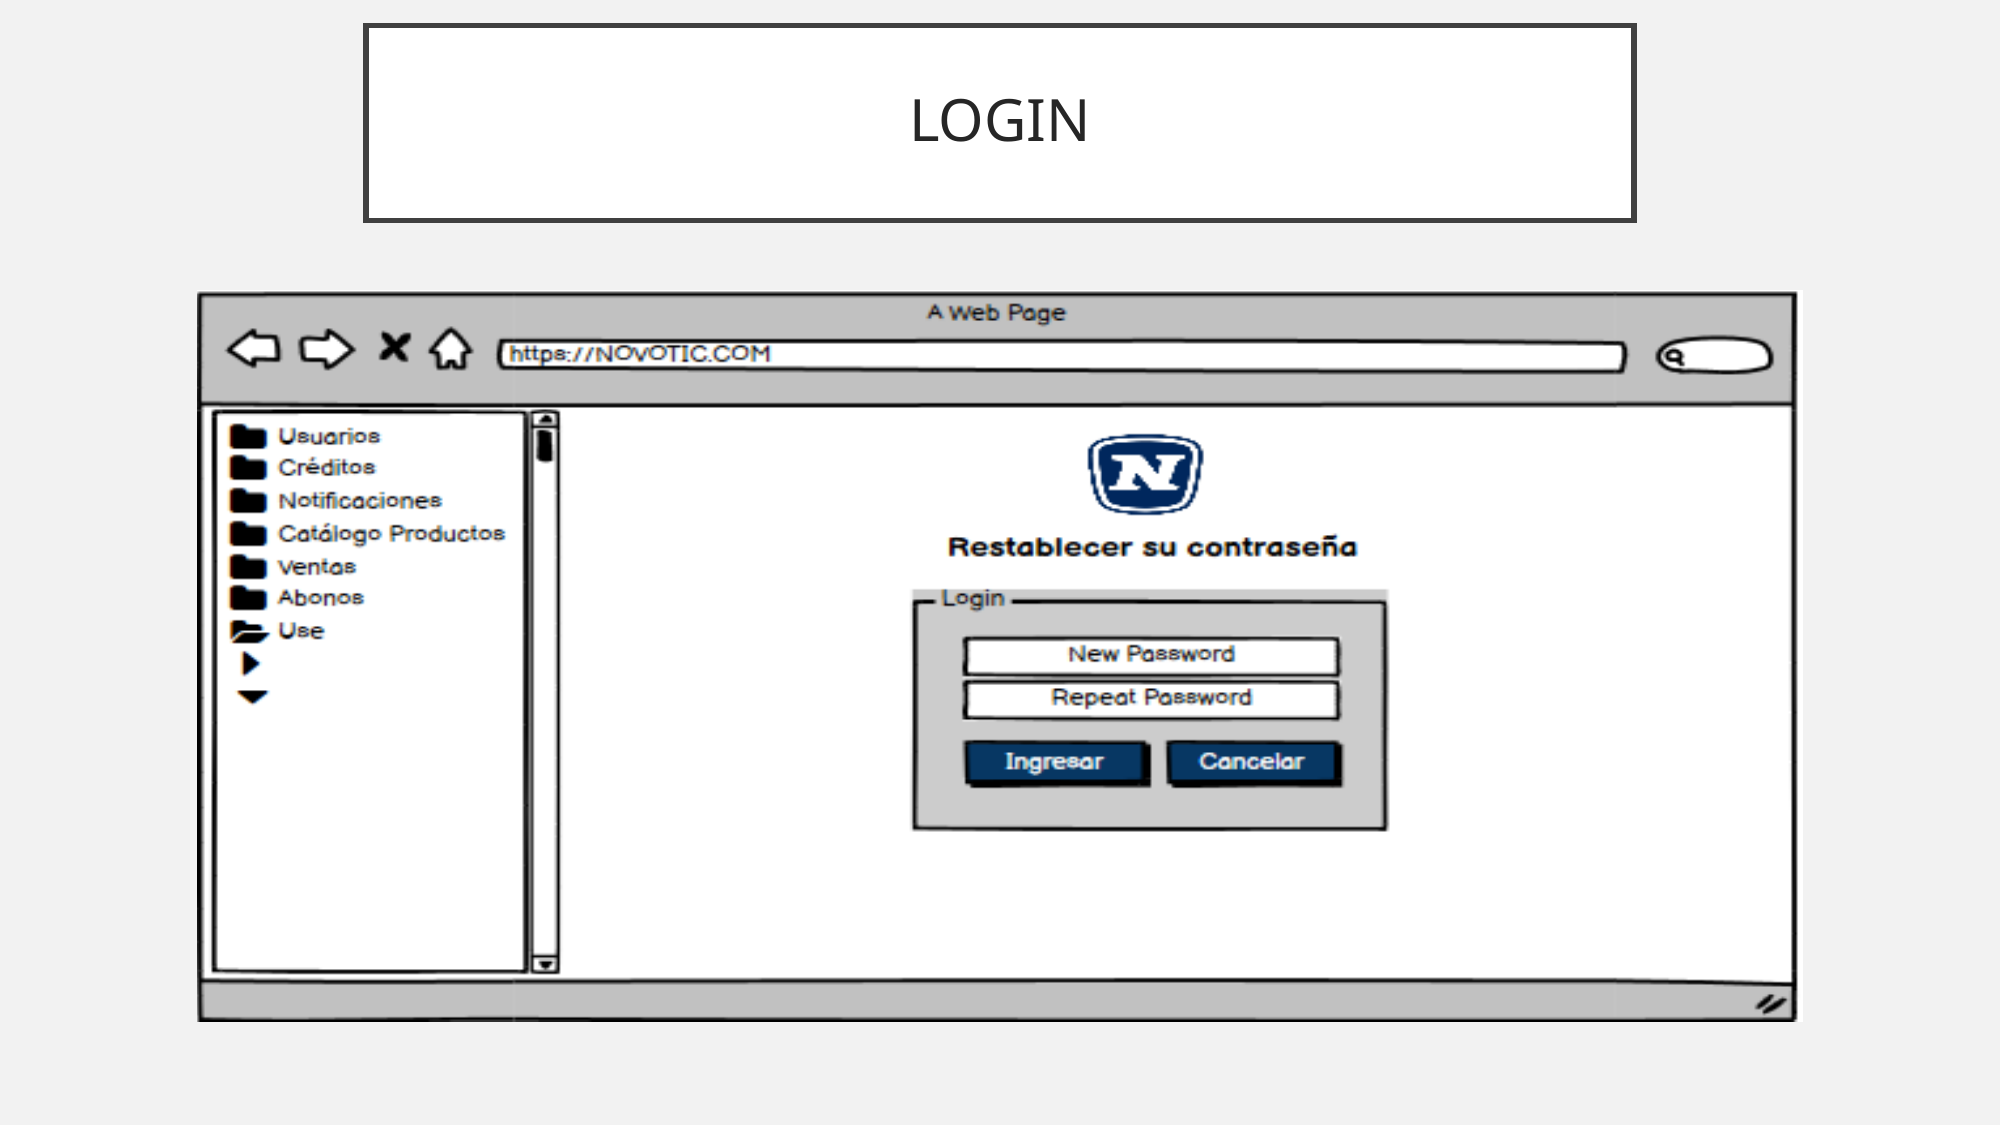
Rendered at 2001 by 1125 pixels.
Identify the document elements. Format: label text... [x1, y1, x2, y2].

picture [196, 290, 1804, 1023]
title LOGIN [363, 23, 1637, 223]
